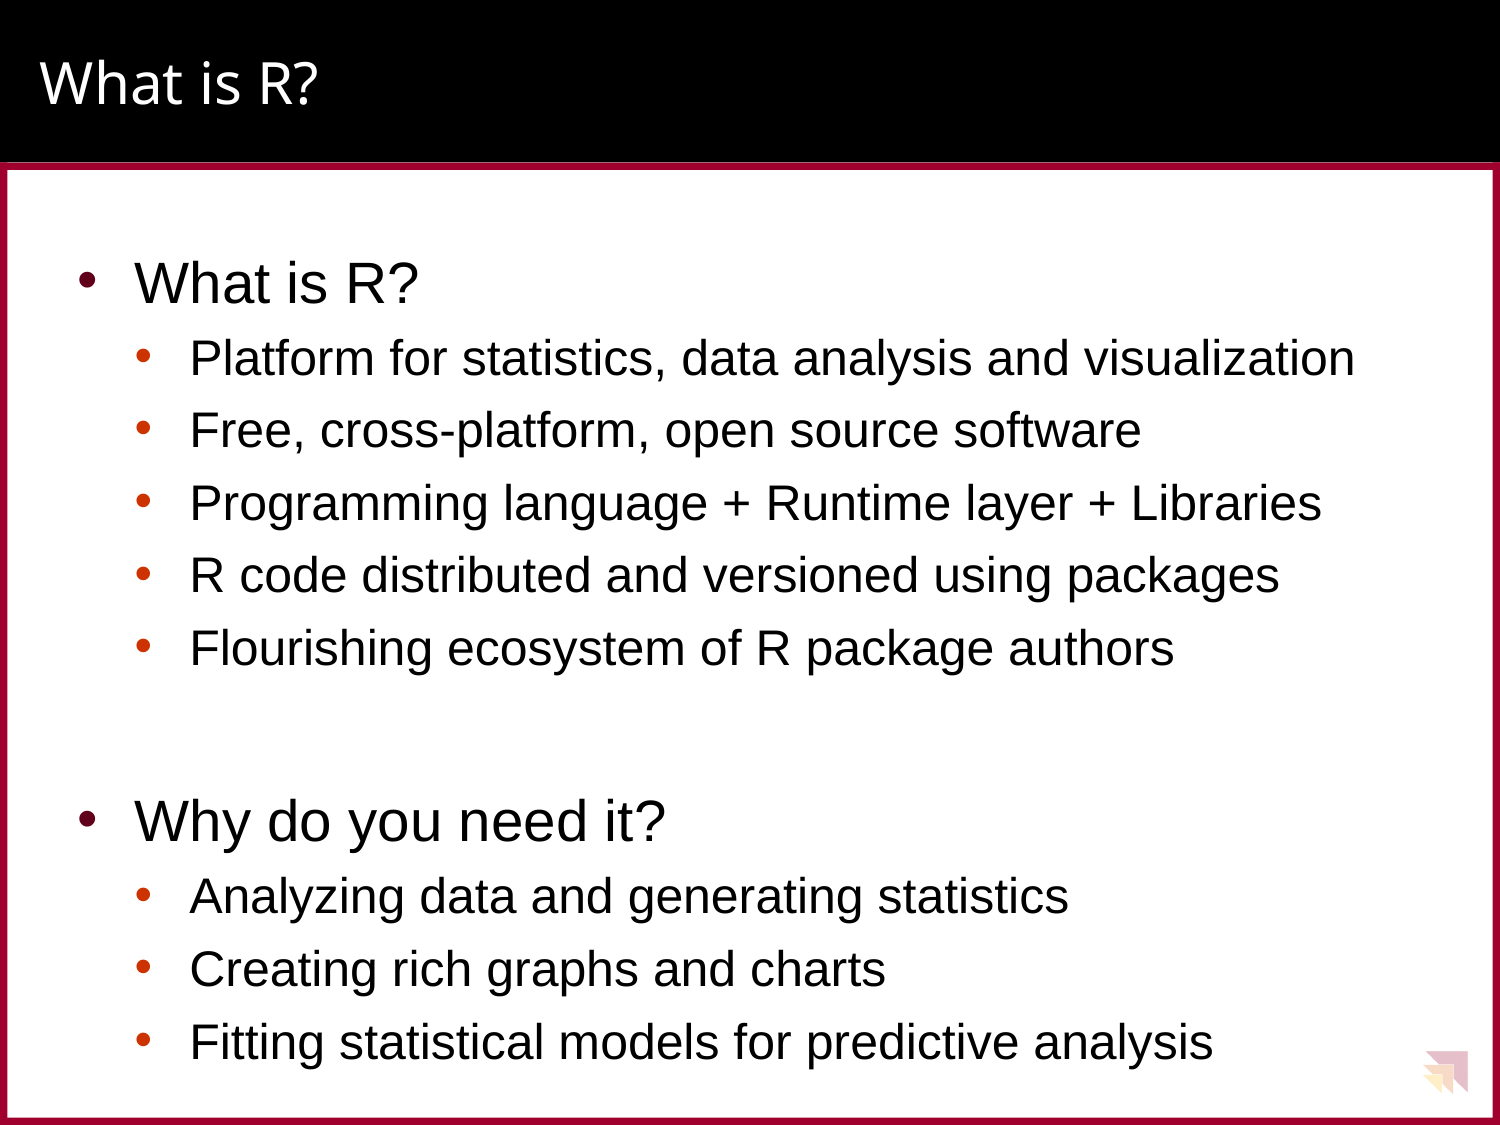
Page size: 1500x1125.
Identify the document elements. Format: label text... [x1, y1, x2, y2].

title What is R? [24, 12, 1438, 150]
list What is R? Platform for statistics, data analysis and visualization Free, cross-platform, open source software Programming language + Runtime layer + Libraries R code distributed and versioned using packages Flourishing ecosystem of R package authors Why do you need it? Analyzing data and generating statistics Creating rich graphs and charts Fitting statistical models for predictive analysis [62, 237, 1438, 1088]
